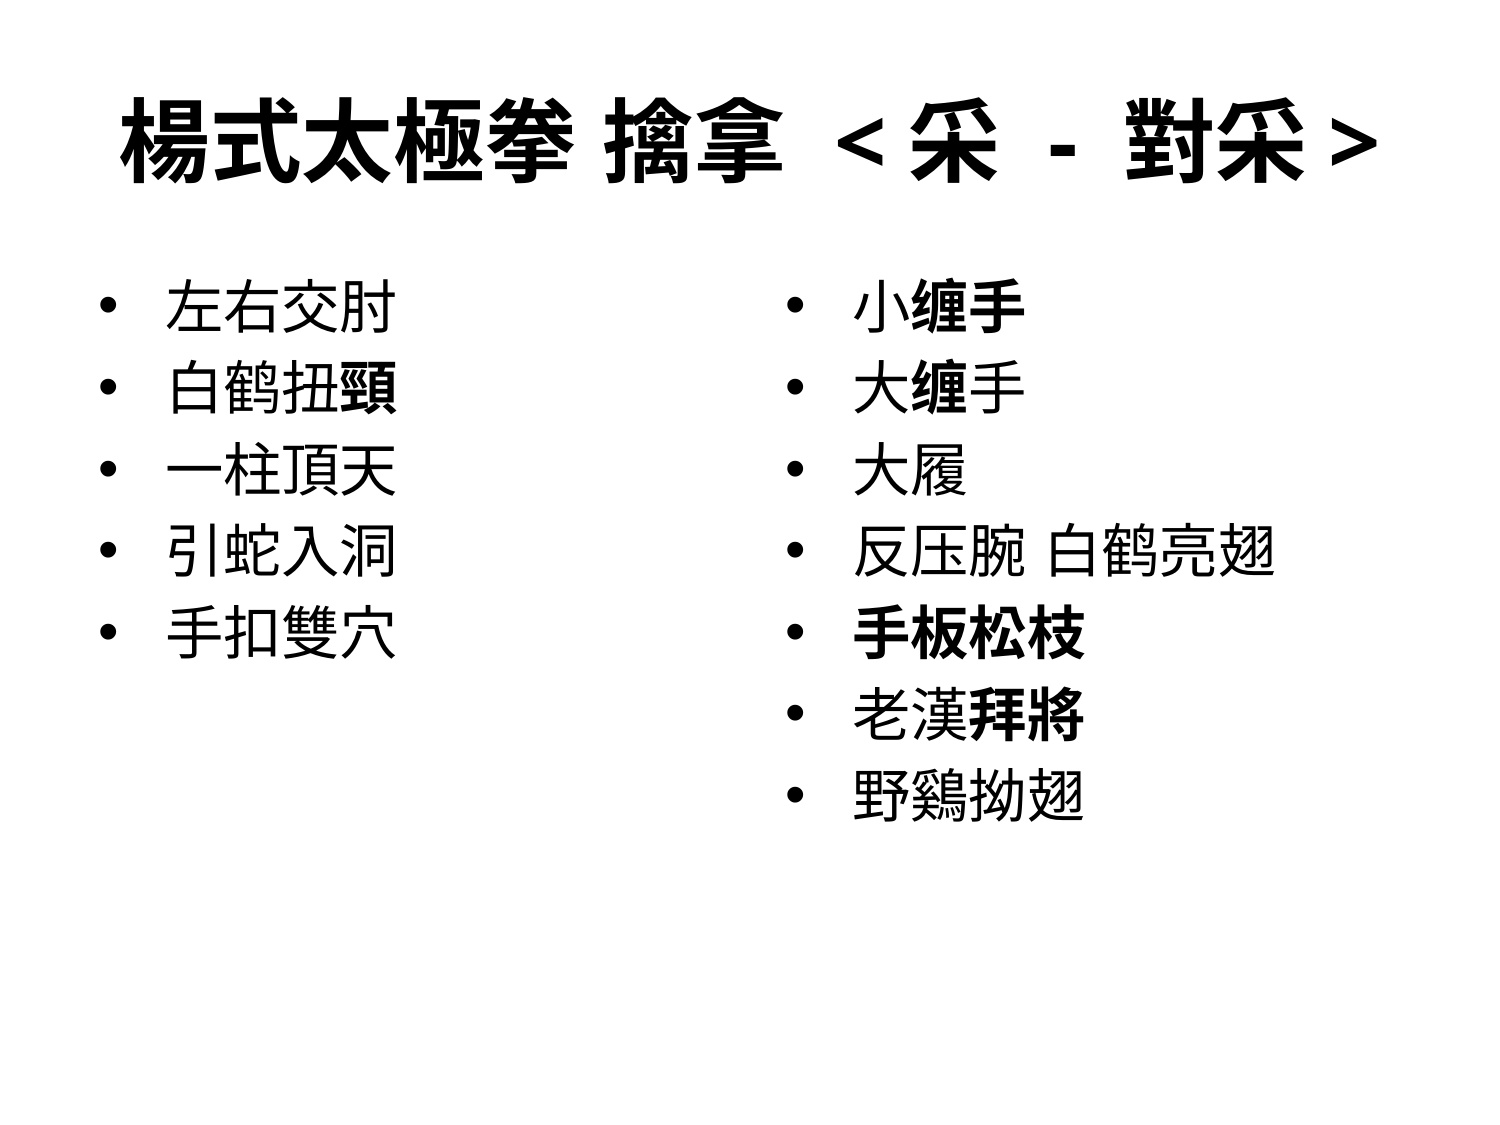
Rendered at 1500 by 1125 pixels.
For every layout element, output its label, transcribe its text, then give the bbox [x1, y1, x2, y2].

list 小缠手 大缠手 大履 反压腕 白鹤亮翅 手板松枝 老漢拜將 野鷄拗翅 [762, 262, 1425, 1005]
title 楊式太極拳 擒拿 <采 - 對采> [75, 45, 1425, 233]
list 左右交肘 白鹤扭頸 一柱頂天 引蛇入洞 手扣雙穴 [75, 262, 738, 1005]
